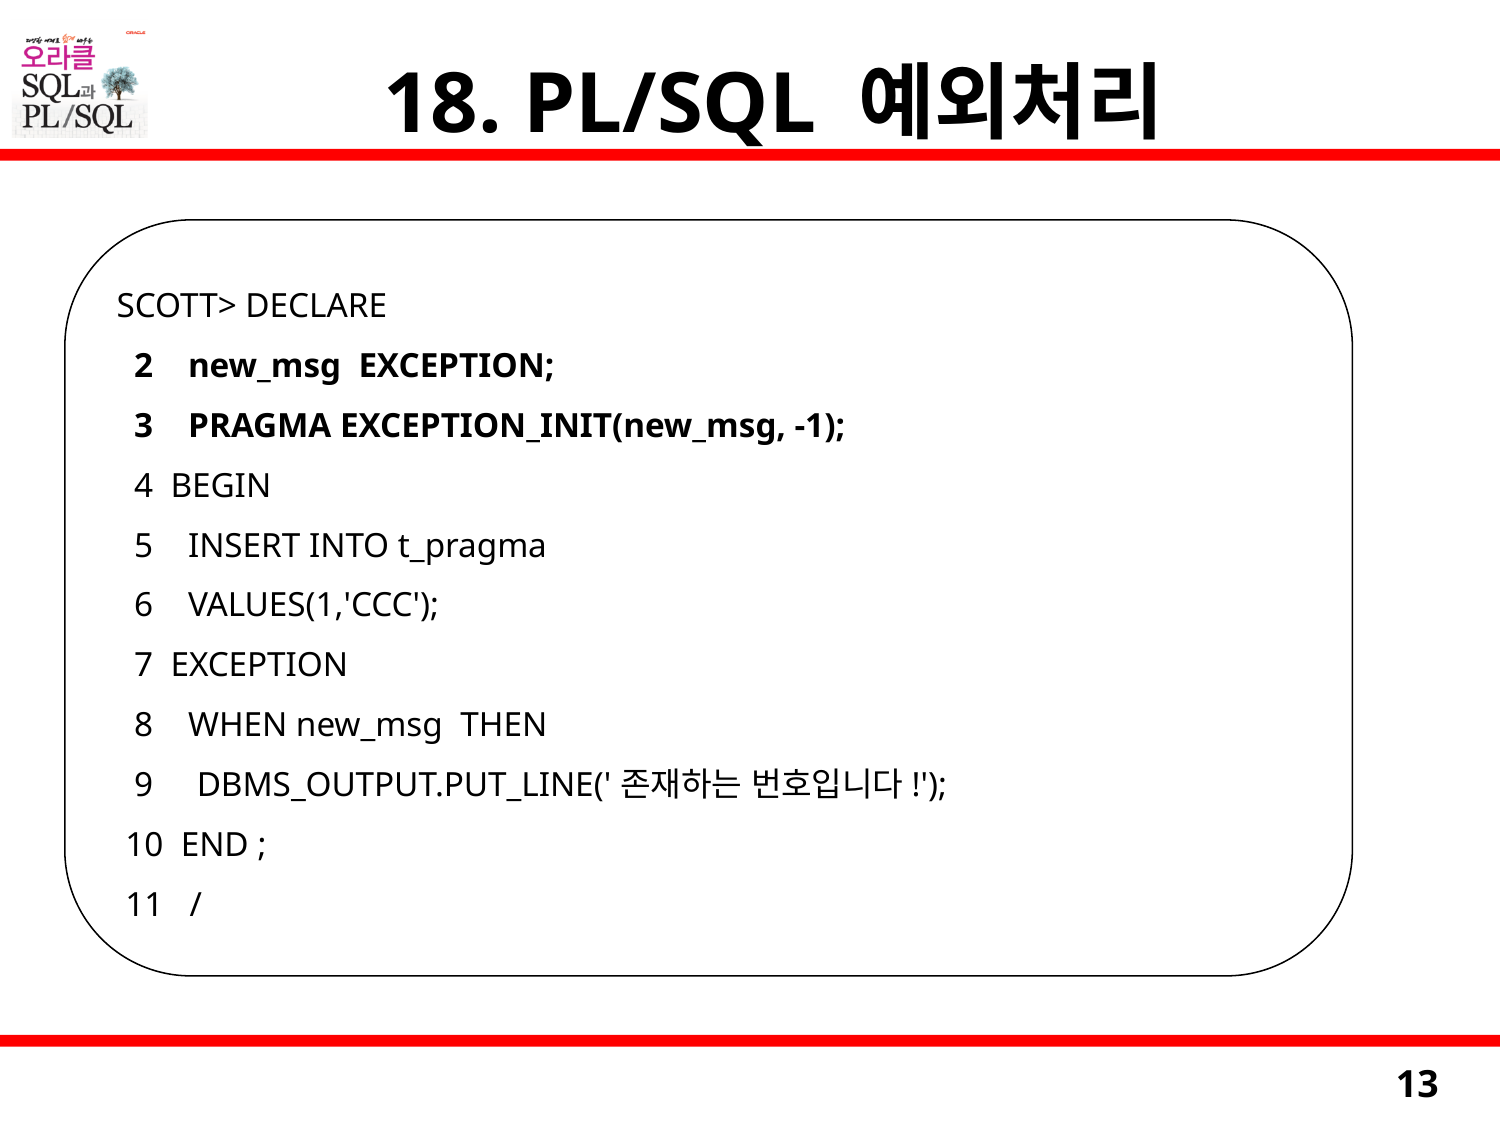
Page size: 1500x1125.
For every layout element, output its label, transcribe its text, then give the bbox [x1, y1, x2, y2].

text_box SCOTT> DECLARE 2 new_msg EXCEPTION; 3 PRAGMA EXCEPTION_INIT(new_msg, -1); 4 BEGIN 5 INSERT INTO t_pragma 6 VALUES(1,'CCC'); 7 EXCEPTION 8 WHEN new_msg THEN 9 DBMS_OUTPUT.PUT_LINE('존재하는 번호입니다!'); 10 END ; 11 / [64, 219, 1353, 976]
text_box 18. PL/SQL 예외처리 [204, 0, 1343, 151]
picture [11, 19, 148, 138]
text_box [0, 1033, 1500, 1049]
text_box 13 [1362, 1056, 1473, 1108]
text_box [0, 147, 1500, 163]
